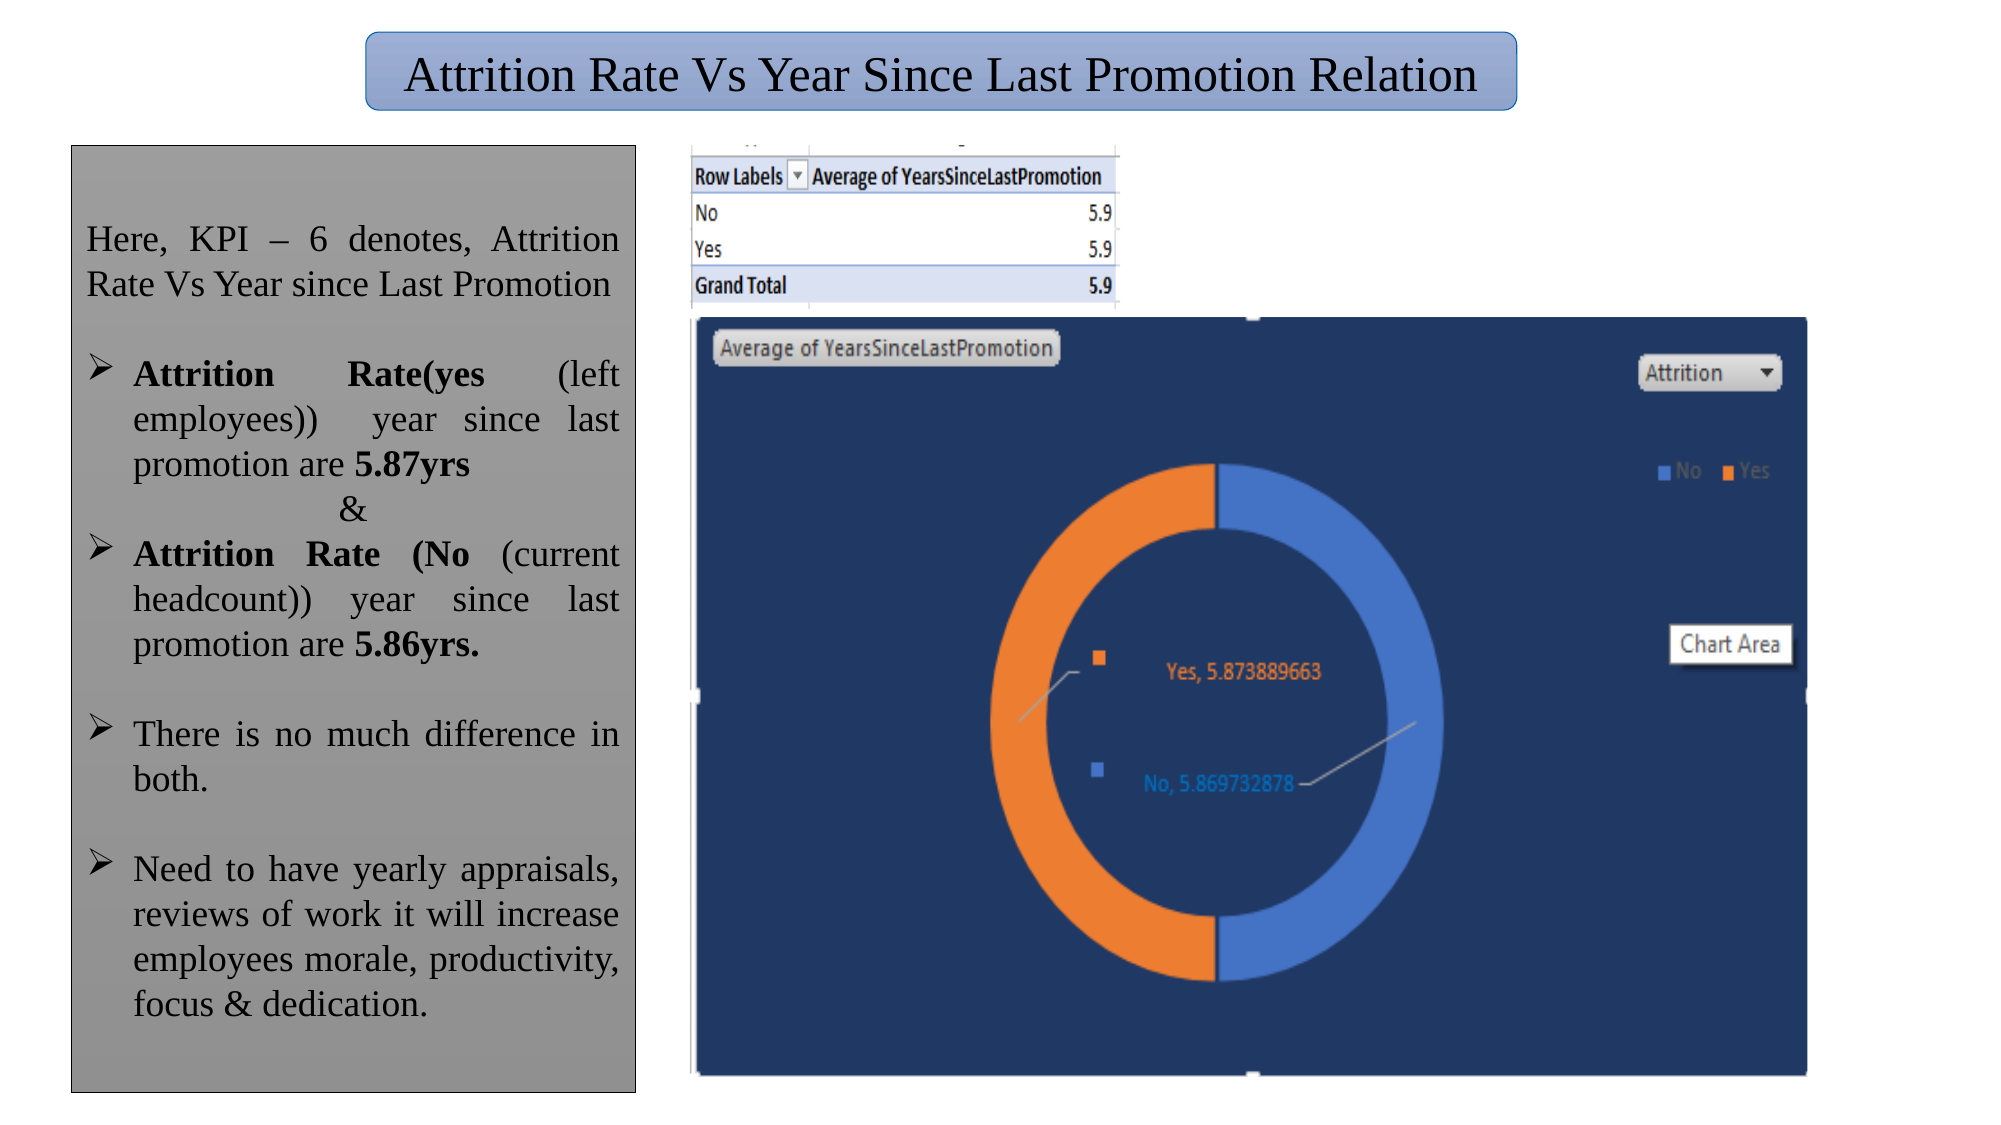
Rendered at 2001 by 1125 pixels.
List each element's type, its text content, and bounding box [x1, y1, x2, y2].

picture [689, 145, 1121, 309]
picture [689, 317, 1808, 1077]
text_box Attrition Rate Vs Year Since Last Promotion Relation [365, 31, 1518, 111]
text_box Here, KPI – 6 denotes, Attrition Rate Vs Year since Last Promotion Attrition Rate(yes (left employees)) year since last promotion are 5.87yrs & Attrition Rate (No (current headcount)) year since last promotion are 5.86yrs. There is no much difference in both. Need to have yearly appraisals, reviews of work it will increase employees morale, productivity, focus & dedication. [71, 145, 636, 1093]
